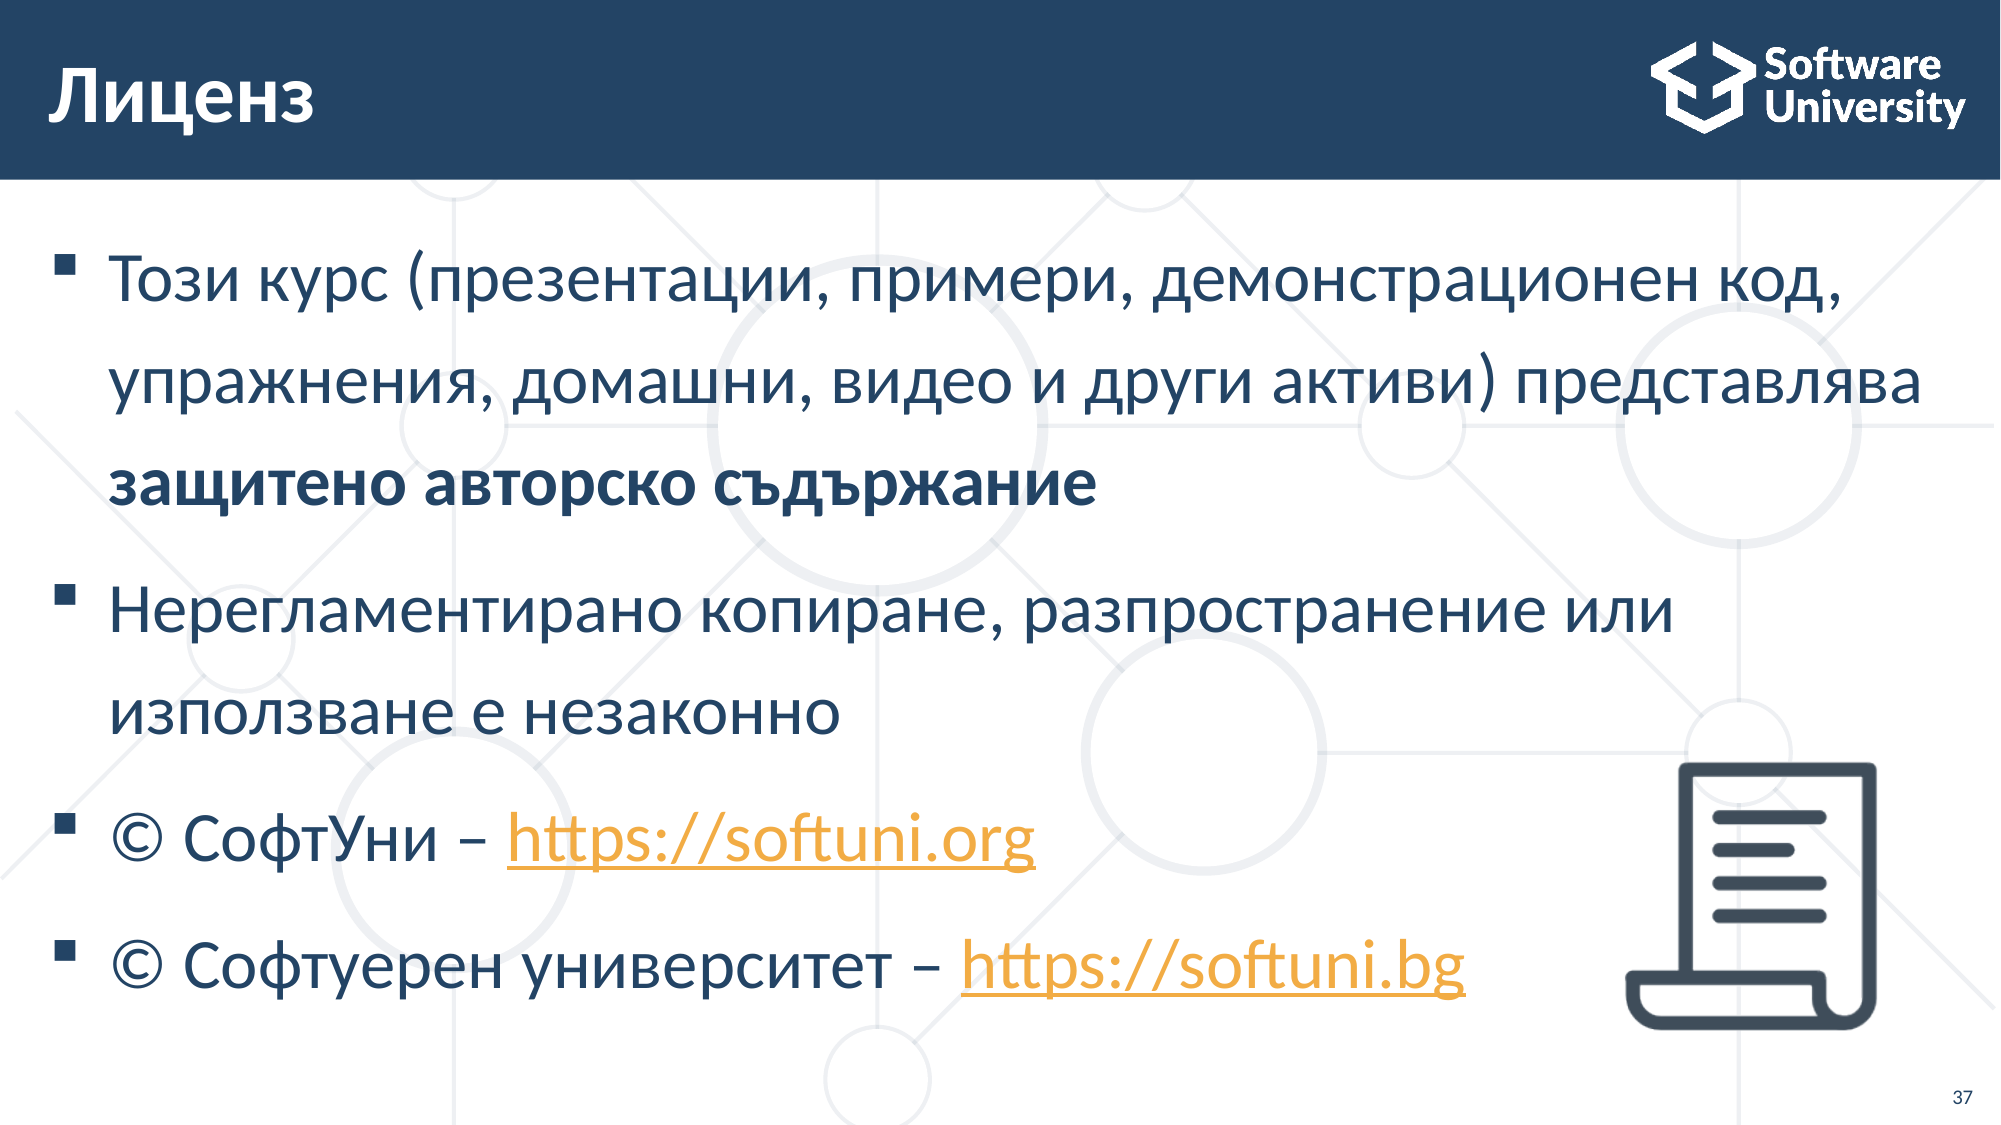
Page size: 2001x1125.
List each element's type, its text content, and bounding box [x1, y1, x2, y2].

slide_number 37 [1927, 1067, 1989, 1117]
picture [1598, 728, 1916, 1065]
title Лиценз [31, 16, 1625, 162]
picture [1651, 41, 1966, 134]
list Този курс (презентации, примери, демонстрационен код, упражнения, домашни, видео и други активи) представлява защитено авторско съдържание Нерегламентирано копиране, разпространение или използване е незаконно © СофтУни – https://softuni.org © Софтуерен университет – https://softuni.bg [31, 208, 1970, 1104]
